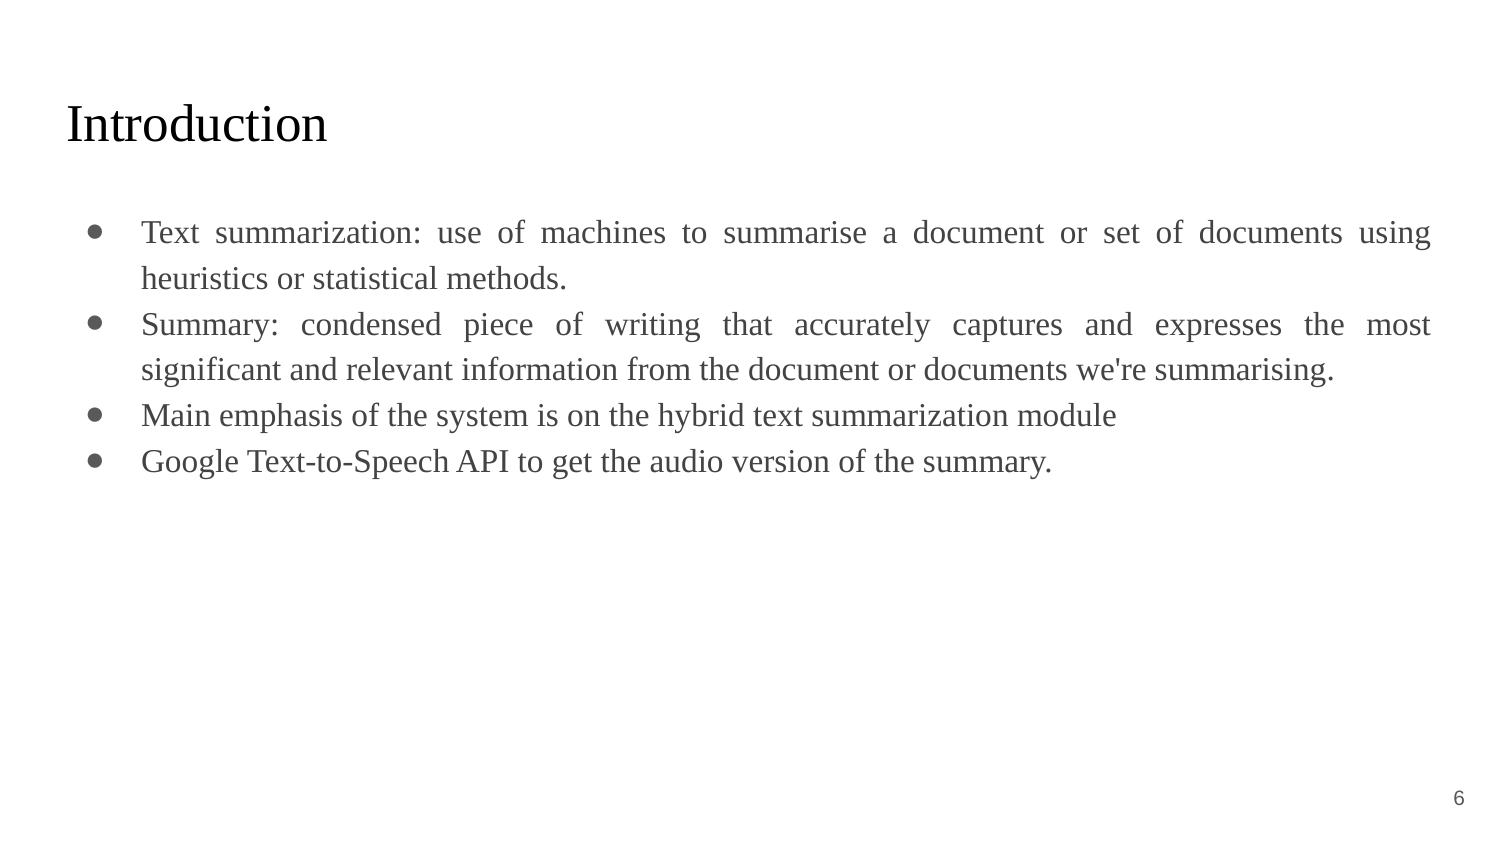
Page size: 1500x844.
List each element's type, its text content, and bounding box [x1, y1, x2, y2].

title Introduction [51, 72, 1449, 167]
slide_number ‹#› [1389, 764, 1480, 830]
list Text summarization: use of machines to summarise a document or set of documents using heuristics or statistical methods. Summary: condensed piece of writing that accurately captures and expresses the most significant and relevant information from the document or documents we're summarising. Main emphasis of the system is on the hybrid text summarization module Google Text-to-Speech API to get the audio version of the summary. [51, 189, 1449, 750]
